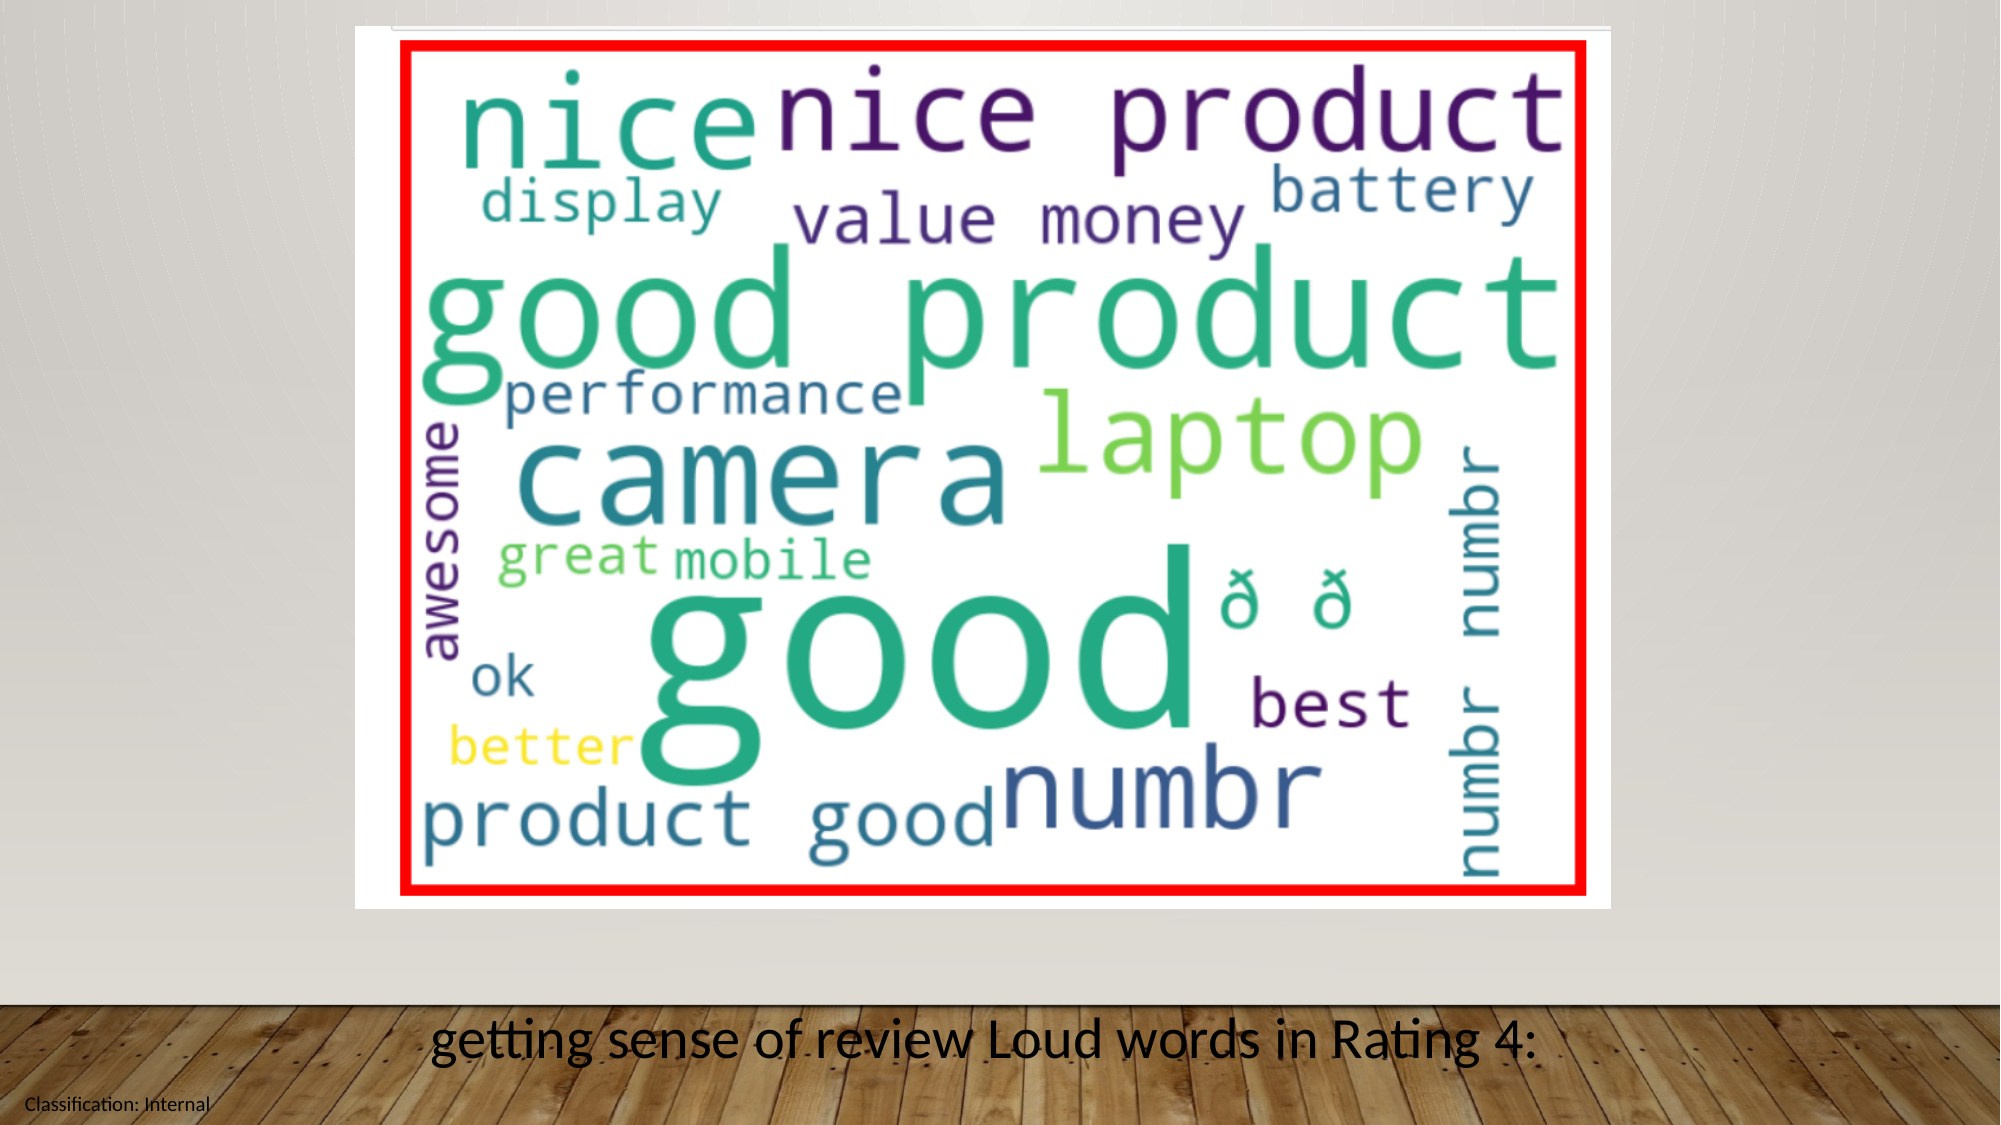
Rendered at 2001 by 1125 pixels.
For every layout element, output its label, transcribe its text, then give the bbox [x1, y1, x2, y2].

picture [0, 1005, 2000, 1125]
text_box getting sense of review Loud words in Rating 4: [415, 992, 1874, 1078]
picture [355, 26, 1611, 909]
